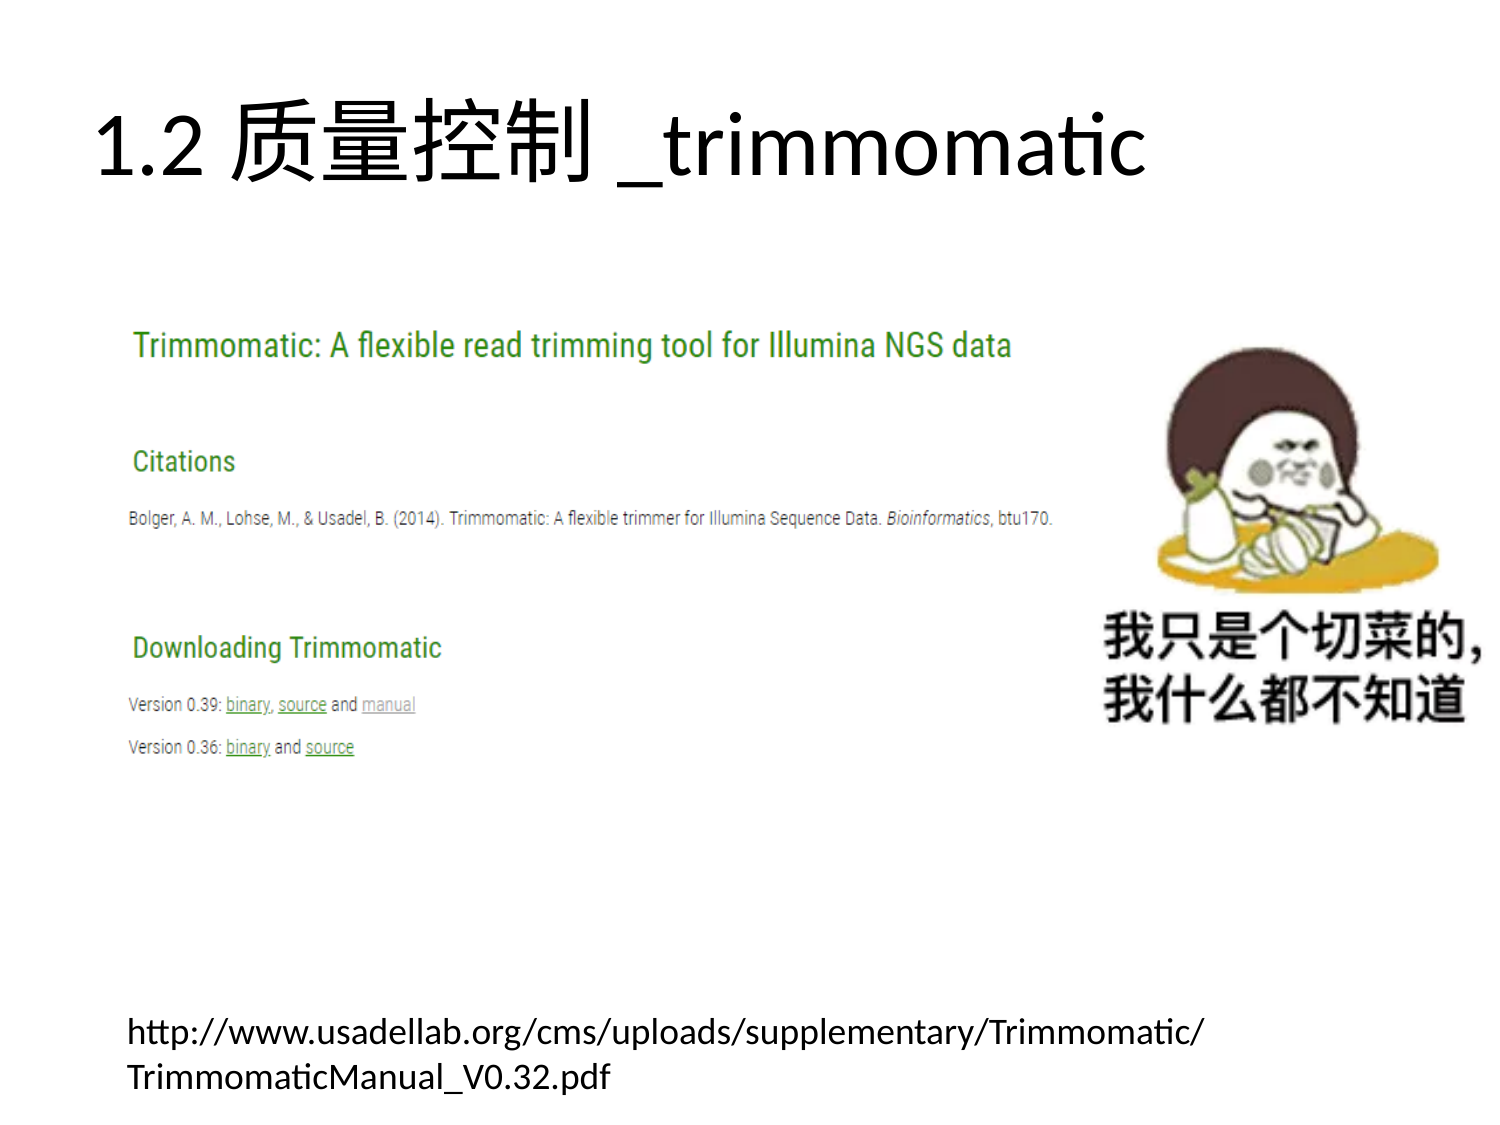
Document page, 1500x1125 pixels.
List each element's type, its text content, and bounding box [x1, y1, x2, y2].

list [100, 320, 1129, 788]
title 1.2质量控制_trimmomatic [75, 45, 1425, 233]
text_box http://www.usadellab.org/cms/uploads/supplementary/Trimmomatic/TrimmomaticManual_V0.32.pdf [112, 999, 1435, 1105]
picture [1086, 320, 1500, 758]
